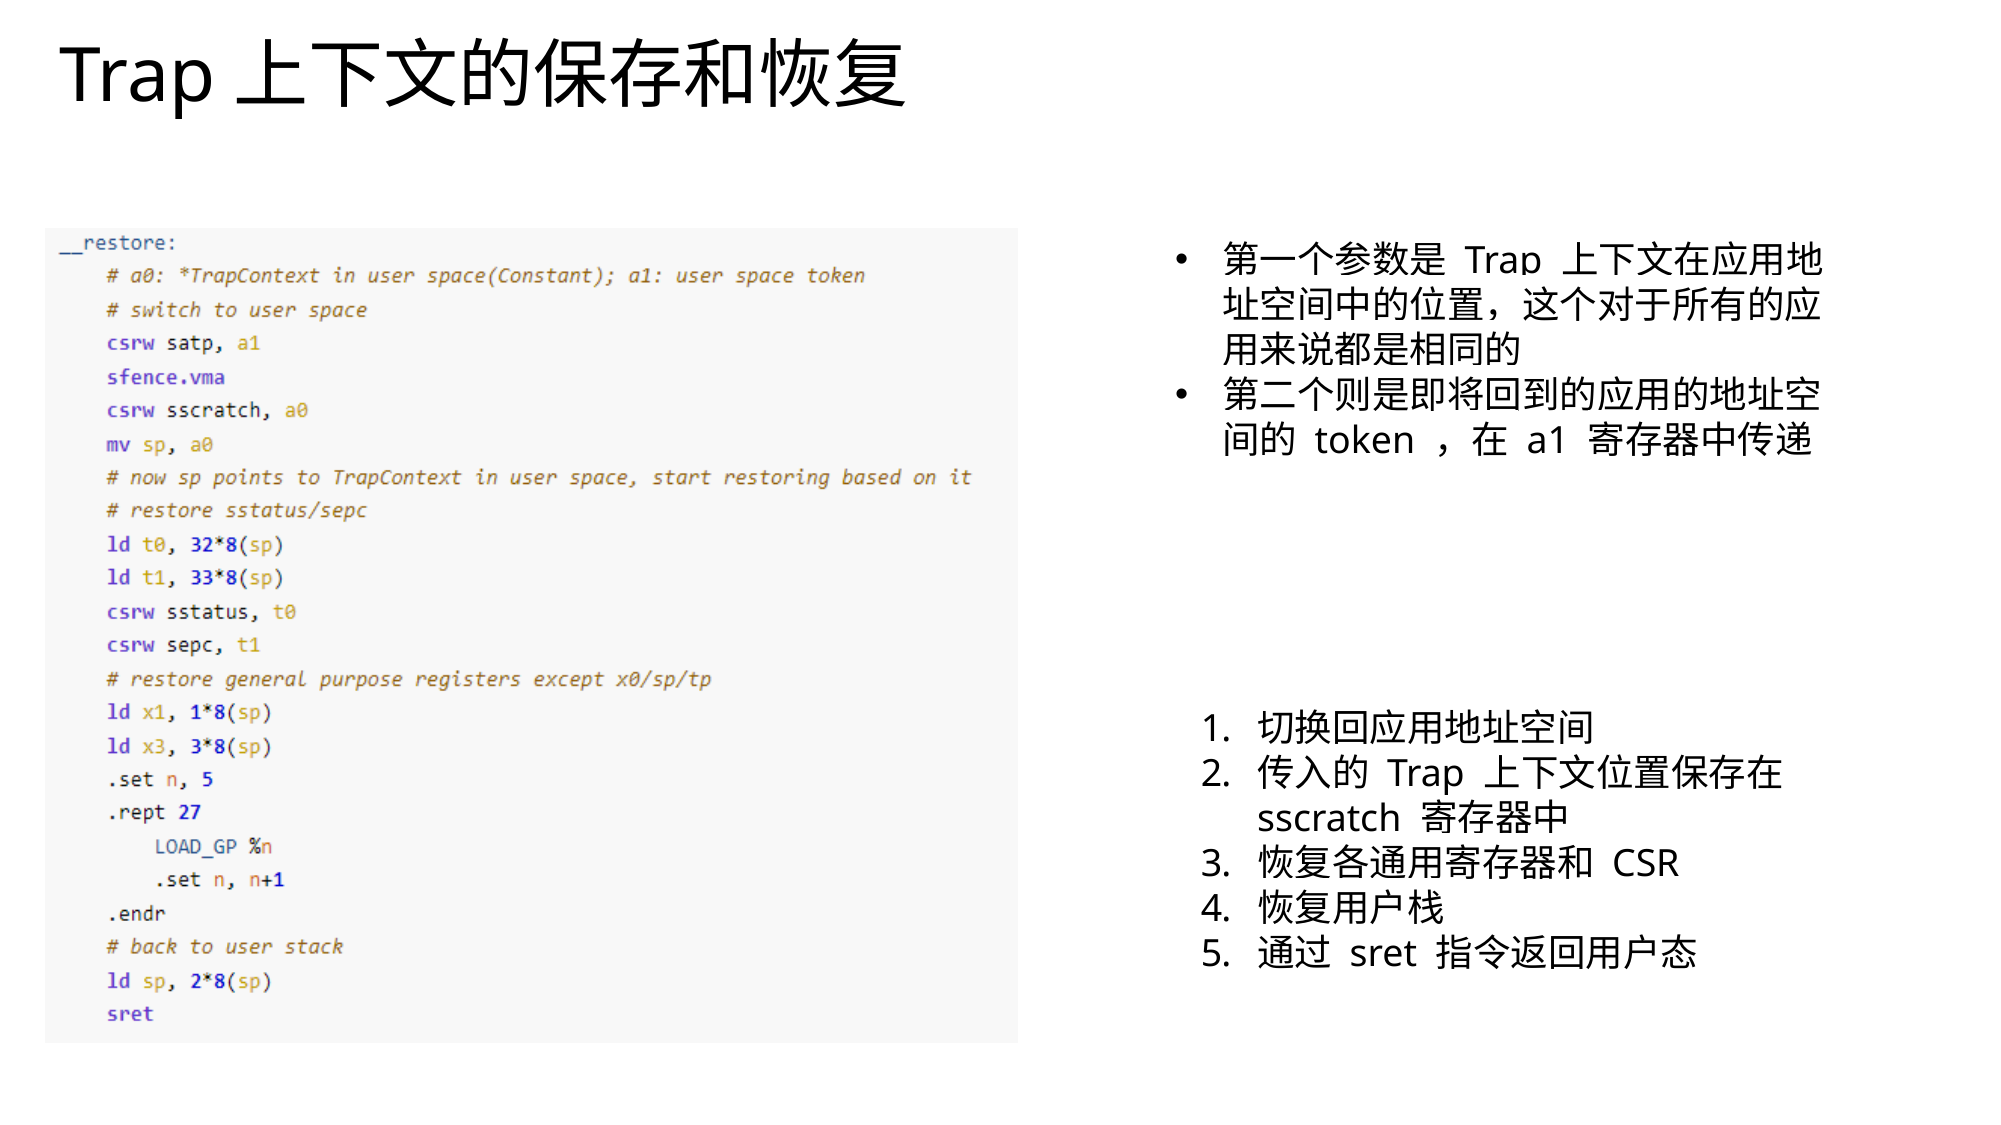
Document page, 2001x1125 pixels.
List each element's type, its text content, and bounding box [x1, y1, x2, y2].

text_box Trap上下文的保存和恢复 [45, 19, 1681, 124]
text_box 第一个参数是 Trap 上下文在应用地址空间中的位置，这个对于所有的应用来说都是相同的 第二个则是即将回到的应用的地址空间的 token ，在 a1 寄存器中传递 [1160, 228, 1842, 469]
picture [44, 228, 1018, 1043]
text_box 切换回应用地址空间 传入的 Trap 上下文位置保存在 sscratch 寄存器中 恢复各通用寄存器和 CSR 恢复用户栈 通过 sret 指令返回用户态 [1186, 696, 1842, 982]
